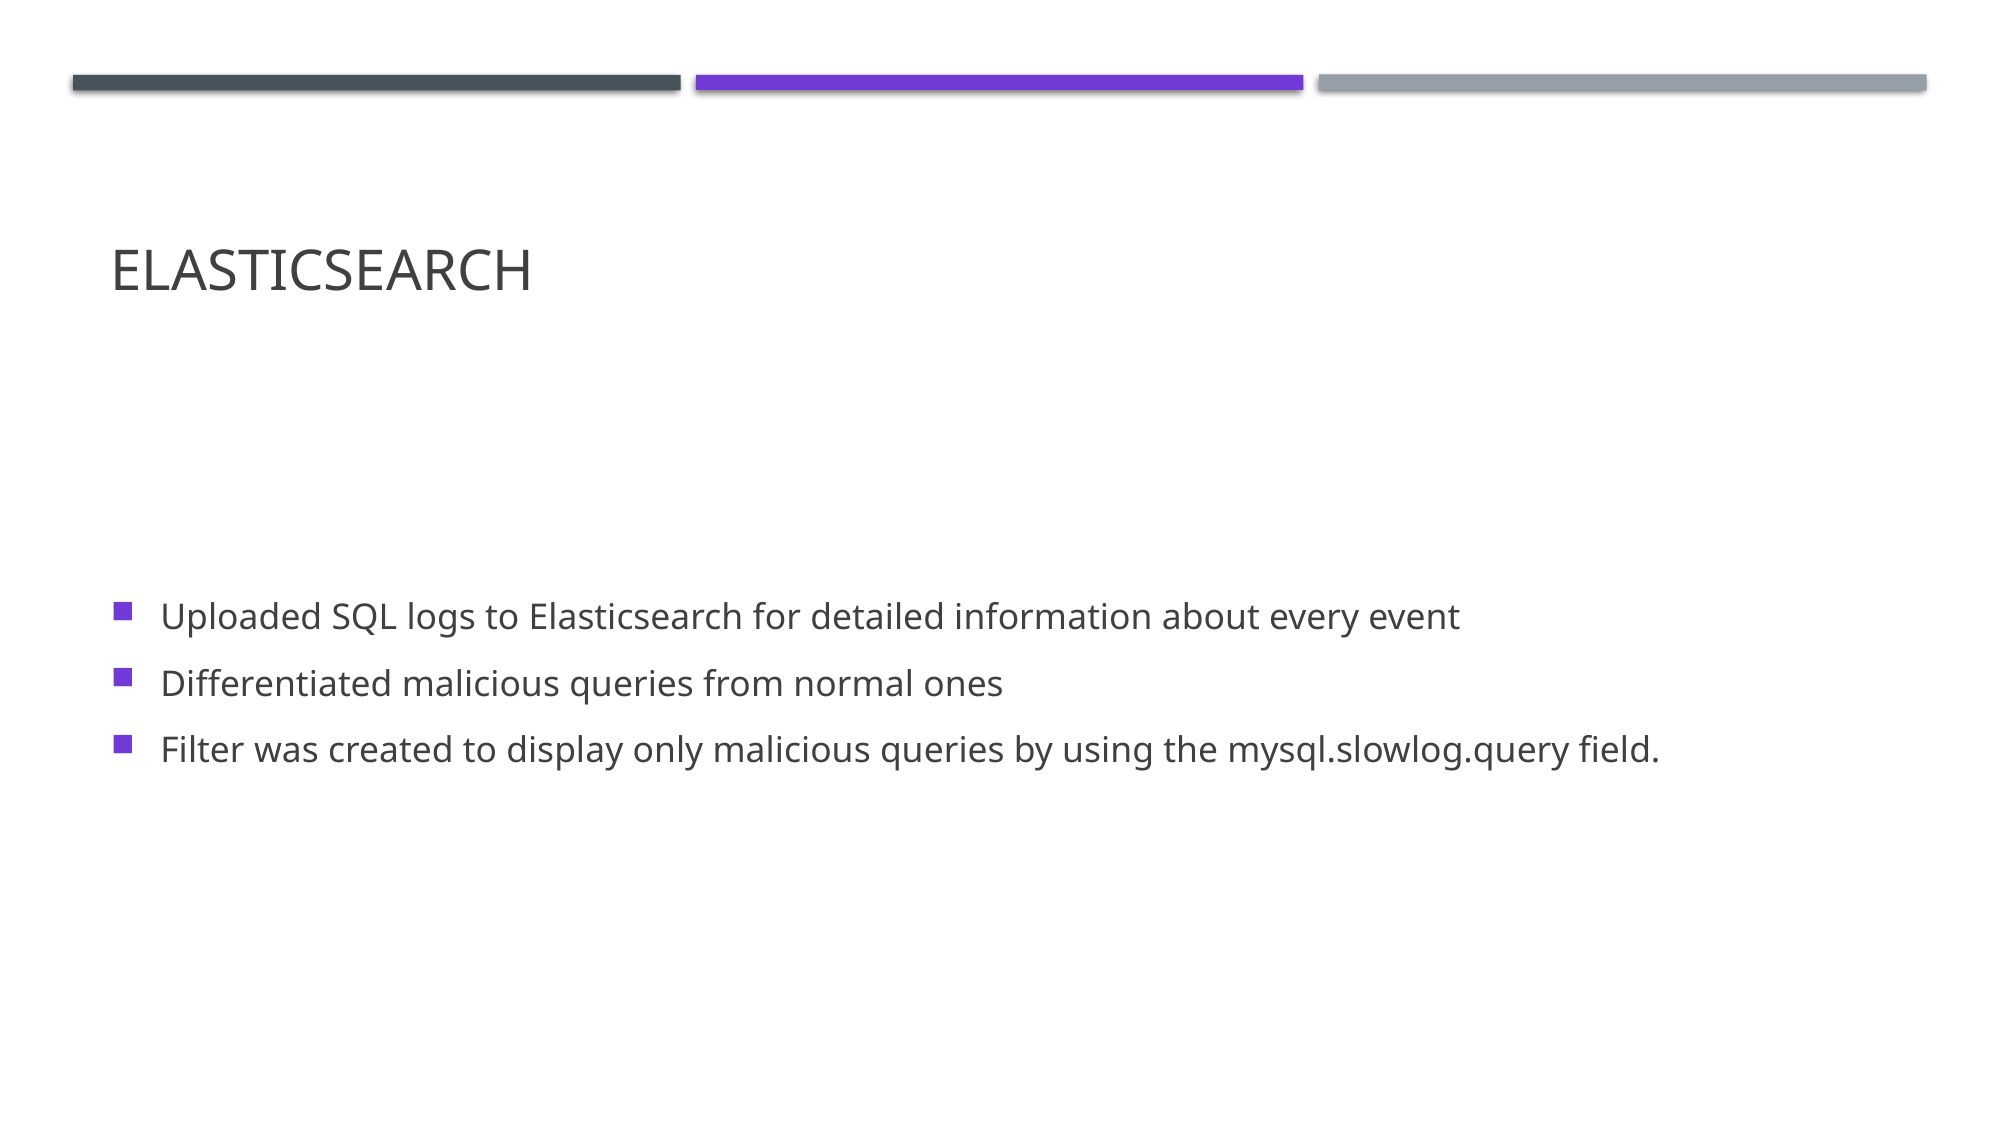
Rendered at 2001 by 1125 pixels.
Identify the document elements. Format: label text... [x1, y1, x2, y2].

list Uploaded SQL logs to Elasticsearch for detailed information about every event Differentiated malicious queries from normal ones Filter was created to display only malicious queries by using the mysql.slowlog.query field. [95, 383, 1905, 981]
title Elasticsearch [95, 115, 1905, 311]
